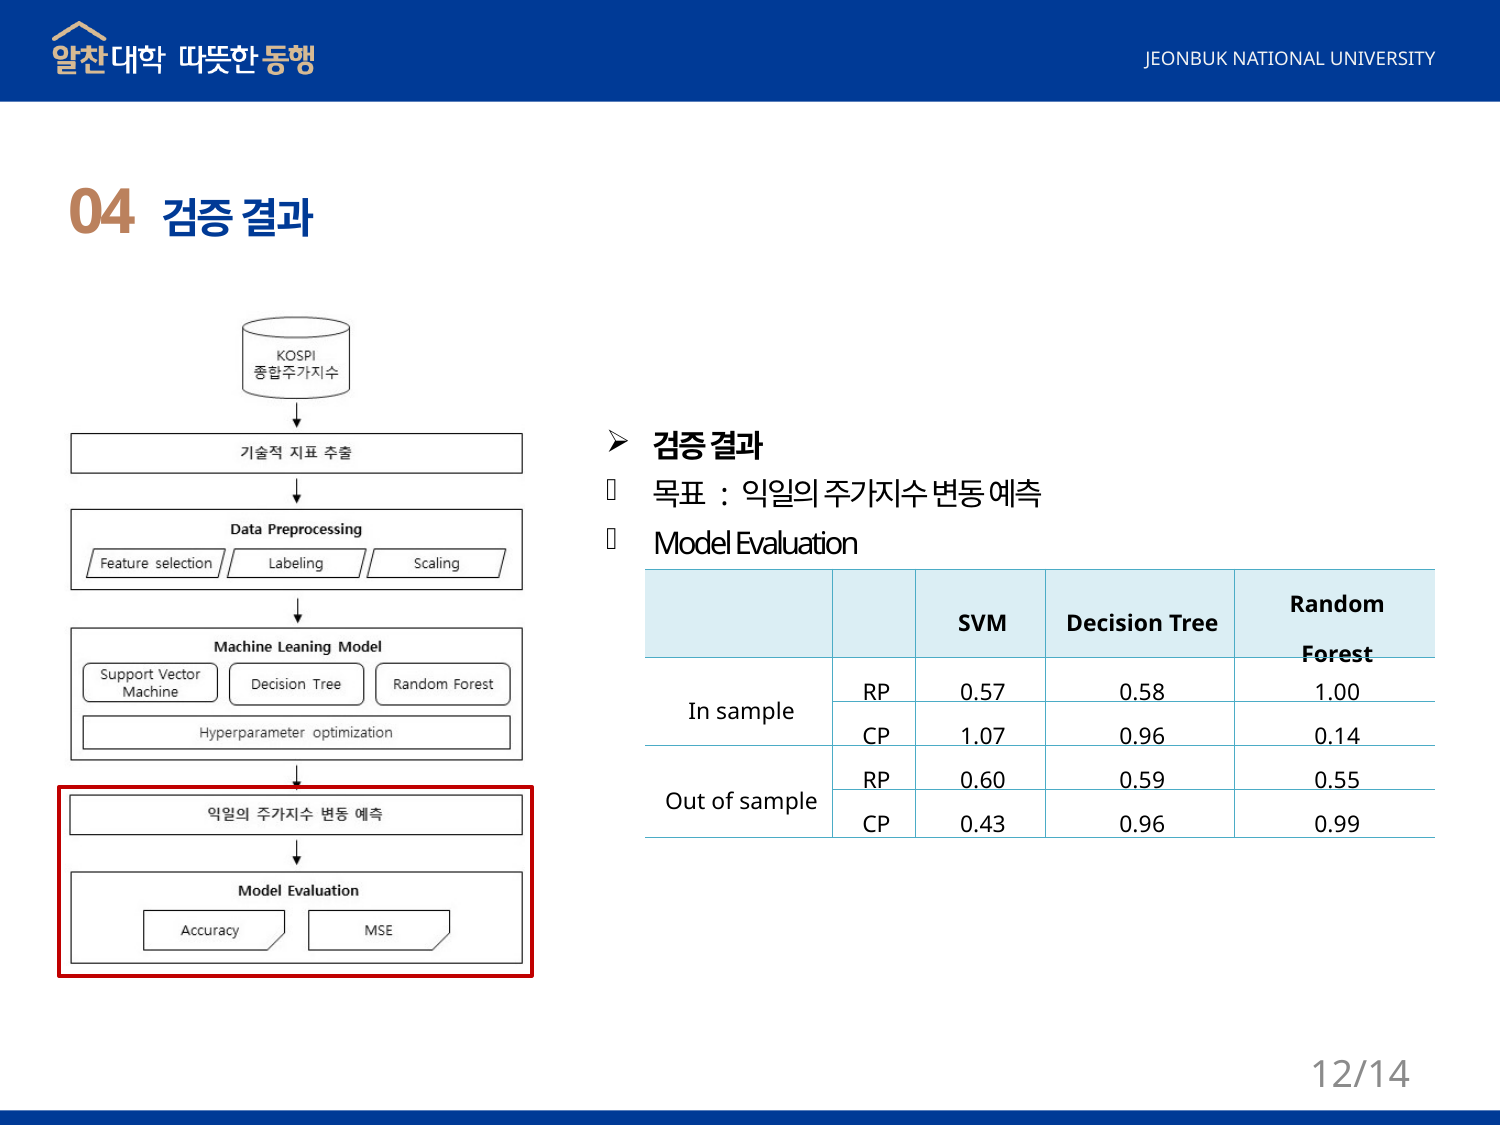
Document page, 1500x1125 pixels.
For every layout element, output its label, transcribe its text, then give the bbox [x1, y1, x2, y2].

table_cell 0.99 [1235, 790, 1435, 837]
table_cell In sample [645, 658, 832, 745]
table_cell Out of sample [645, 746, 832, 837]
table_cell 0.60 [916, 746, 1045, 789]
table_cell 0.14 [1235, 702, 1435, 745]
table_header [645, 570, 832, 657]
table_cell CP [833, 702, 915, 745]
table_cell 1.07 [916, 702, 1045, 745]
table_cell 0.96 [1046, 790, 1234, 837]
table_cell 0.57 [916, 658, 1045, 701]
table_cell CP [833, 790, 915, 837]
picture [64, 310, 525, 966]
table_cell 0.58 [1046, 658, 1234, 701]
table_header [833, 570, 915, 657]
table_header Decision Tree [1046, 570, 1234, 657]
text_box 12/14 [1074, 1042, 1425, 1103]
text_box 04 검증 결과 [53, 148, 1163, 268]
table_cell RP [833, 746, 915, 789]
table_cell 0.96 [1046, 702, 1234, 745]
table_cell 1.00 [1235, 658, 1435, 701]
text_box 검증 결과 목표 : 익일의 주가지수 변동 예측 Model Evaluation [591, 407, 1459, 763]
table_header Random Forest [1235, 570, 1435, 657]
picture [41, 12, 325, 84]
table_cell RP [833, 658, 915, 701]
table_cell 0.59 [1046, 746, 1234, 789]
table_cell 0.43 [916, 790, 1045, 837]
text_box [57, 785, 534, 978]
table_cell 0.55 [1235, 746, 1435, 789]
table_header SVM [916, 570, 1045, 657]
